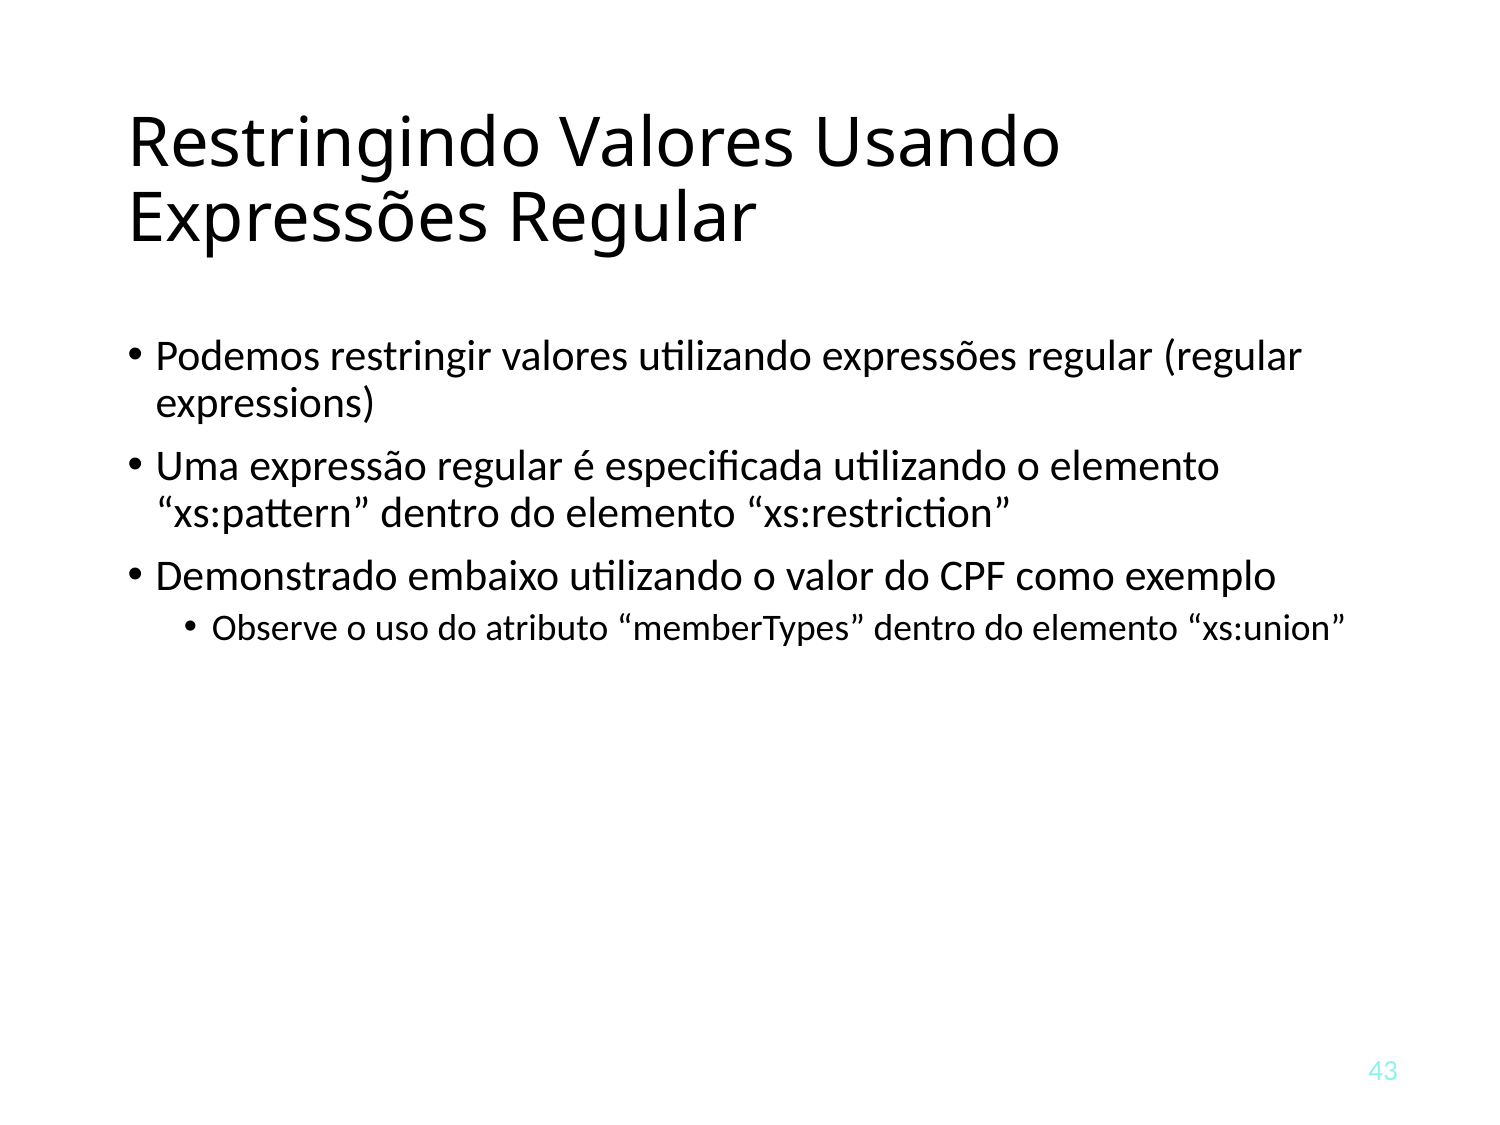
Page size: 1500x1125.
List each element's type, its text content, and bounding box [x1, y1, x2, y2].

title Restringindo Valores Usando Expressões Regular [112, 99, 1388, 288]
list Podemos restringir valores utilizando expressões regular (regular expressions) Uma expressão regular é especificada utilizando o elemento “xs:pattern” dentro do elemento “xs:restriction” Demonstrado embaixo utilizando o valor do CPF como exemplo Observe o uso do atributo “memberTypes” dentro do elemento “xs:union” [112, 324, 1388, 1000]
